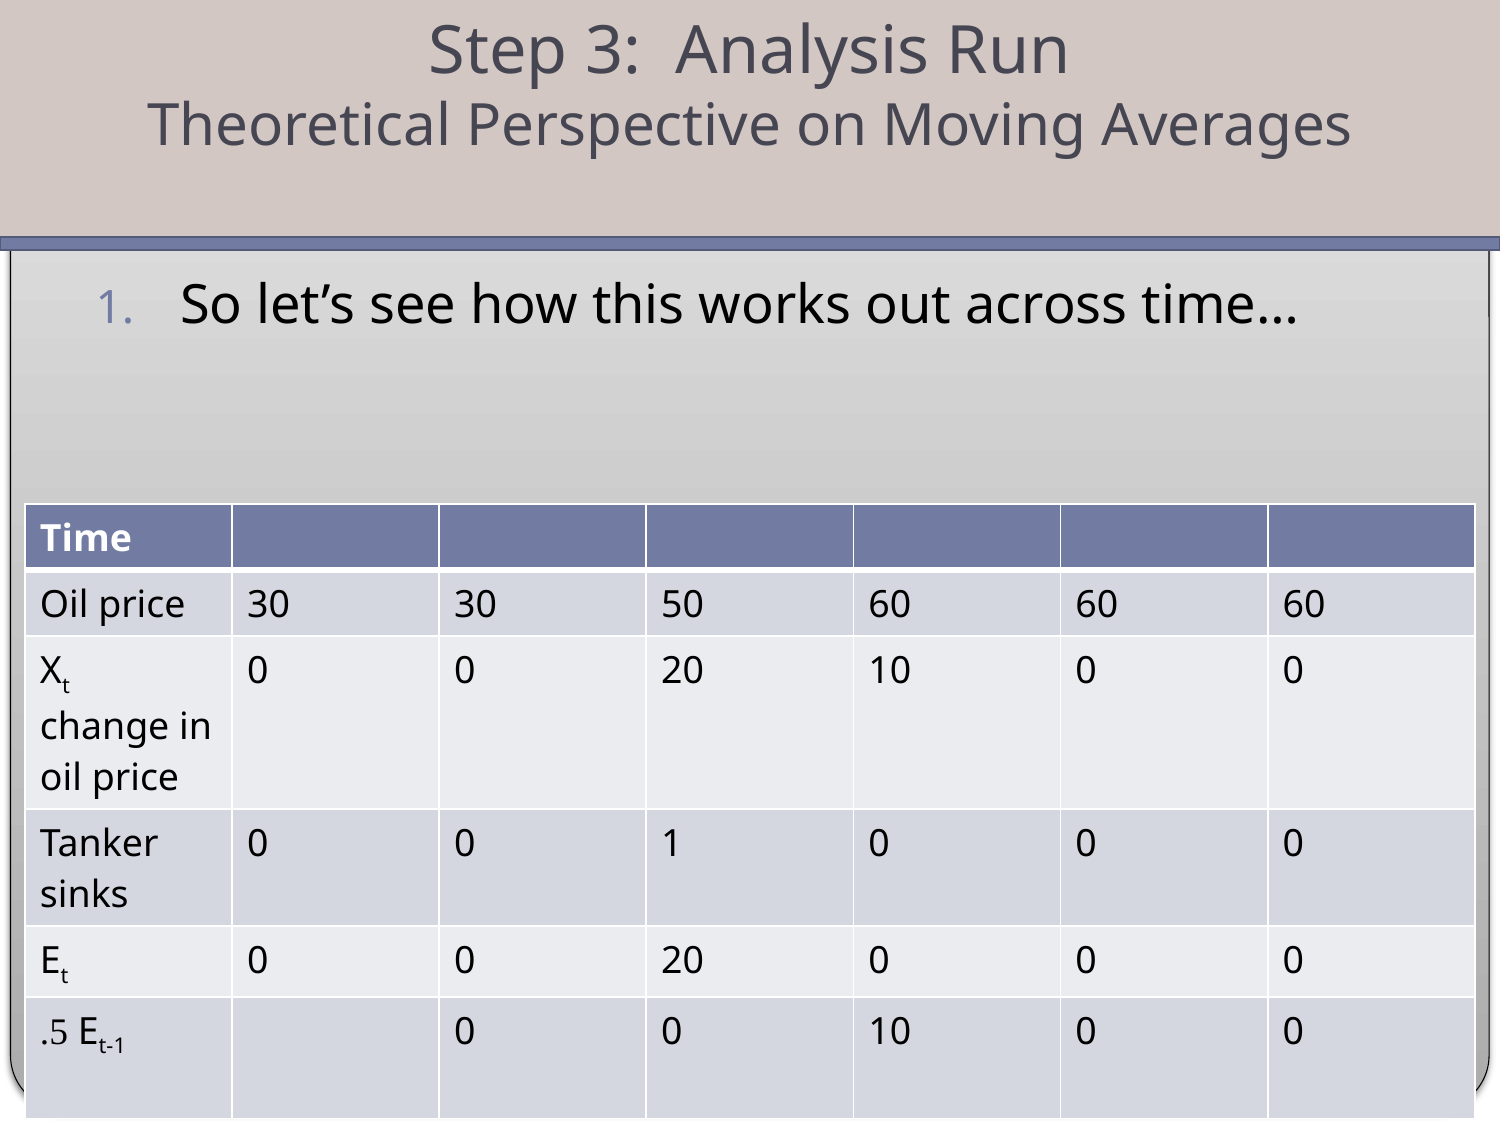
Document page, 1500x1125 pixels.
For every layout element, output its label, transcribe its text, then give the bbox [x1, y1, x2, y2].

table_cell 0 [233, 927, 438, 996]
table_cell .5 Et-1 [26, 998, 231, 1118]
table_cell 0 [440, 927, 645, 996]
table_cell Et [26, 927, 231, 996]
table_cell 10 [854, 998, 1060, 1118]
table_cell 0 [647, 998, 853, 1118]
table_cell 0 [440, 810, 645, 925]
table_header Time [26, 505, 231, 567]
table_cell 60 [1061, 573, 1267, 635]
table_cell 0 [1061, 810, 1267, 925]
table_cell 0 [854, 810, 1060, 925]
text_box [0, 236, 1500, 251]
list Xt = Et + .5 Et-1 [1476, 924, 1495, 1100]
table_cell 20 [647, 637, 853, 808]
table_cell 0 [440, 998, 645, 1118]
table_cell 0 [233, 810, 438, 925]
table_cell 10 [854, 637, 1060, 808]
table_cell 60 [854, 573, 1060, 635]
table_cell 0 [1269, 998, 1474, 1118]
table_cell 30 [233, 573, 438, 635]
table_cell 0 [440, 637, 645, 808]
table_cell 0 [1269, 637, 1474, 808]
table_header [854, 505, 1060, 567]
table_header [1061, 505, 1267, 567]
table_cell Xt change in oil price [26, 637, 231, 808]
table_cell 30 [440, 573, 645, 635]
table_cell 0 [1269, 927, 1474, 996]
text_box So let’s see how this works out across time… [80, 262, 1500, 388]
table_header [233, 505, 438, 567]
table_cell Tanker sinks [26, 810, 231, 925]
text_box Step 3: Analysis Run Theoretical Perspective on Moving Averages [0, 0, 1500, 236]
table_cell 1 [647, 810, 853, 925]
table_cell Oil price [26, 573, 231, 635]
table_cell 0 [1061, 998, 1267, 1118]
table_header [1269, 505, 1474, 567]
table_cell 0 [1061, 637, 1267, 808]
table_cell 0 [1061, 927, 1267, 996]
table_cell 0 [1269, 810, 1474, 925]
table_header [440, 505, 645, 567]
table_cell 50 [647, 573, 853, 635]
table_cell 0 [854, 927, 1060, 996]
table_header [647, 505, 853, 567]
table_cell [233, 998, 438, 1118]
table_cell 60 [1269, 573, 1474, 635]
table_cell 0 [233, 637, 438, 808]
table_cell 20 [647, 927, 853, 996]
